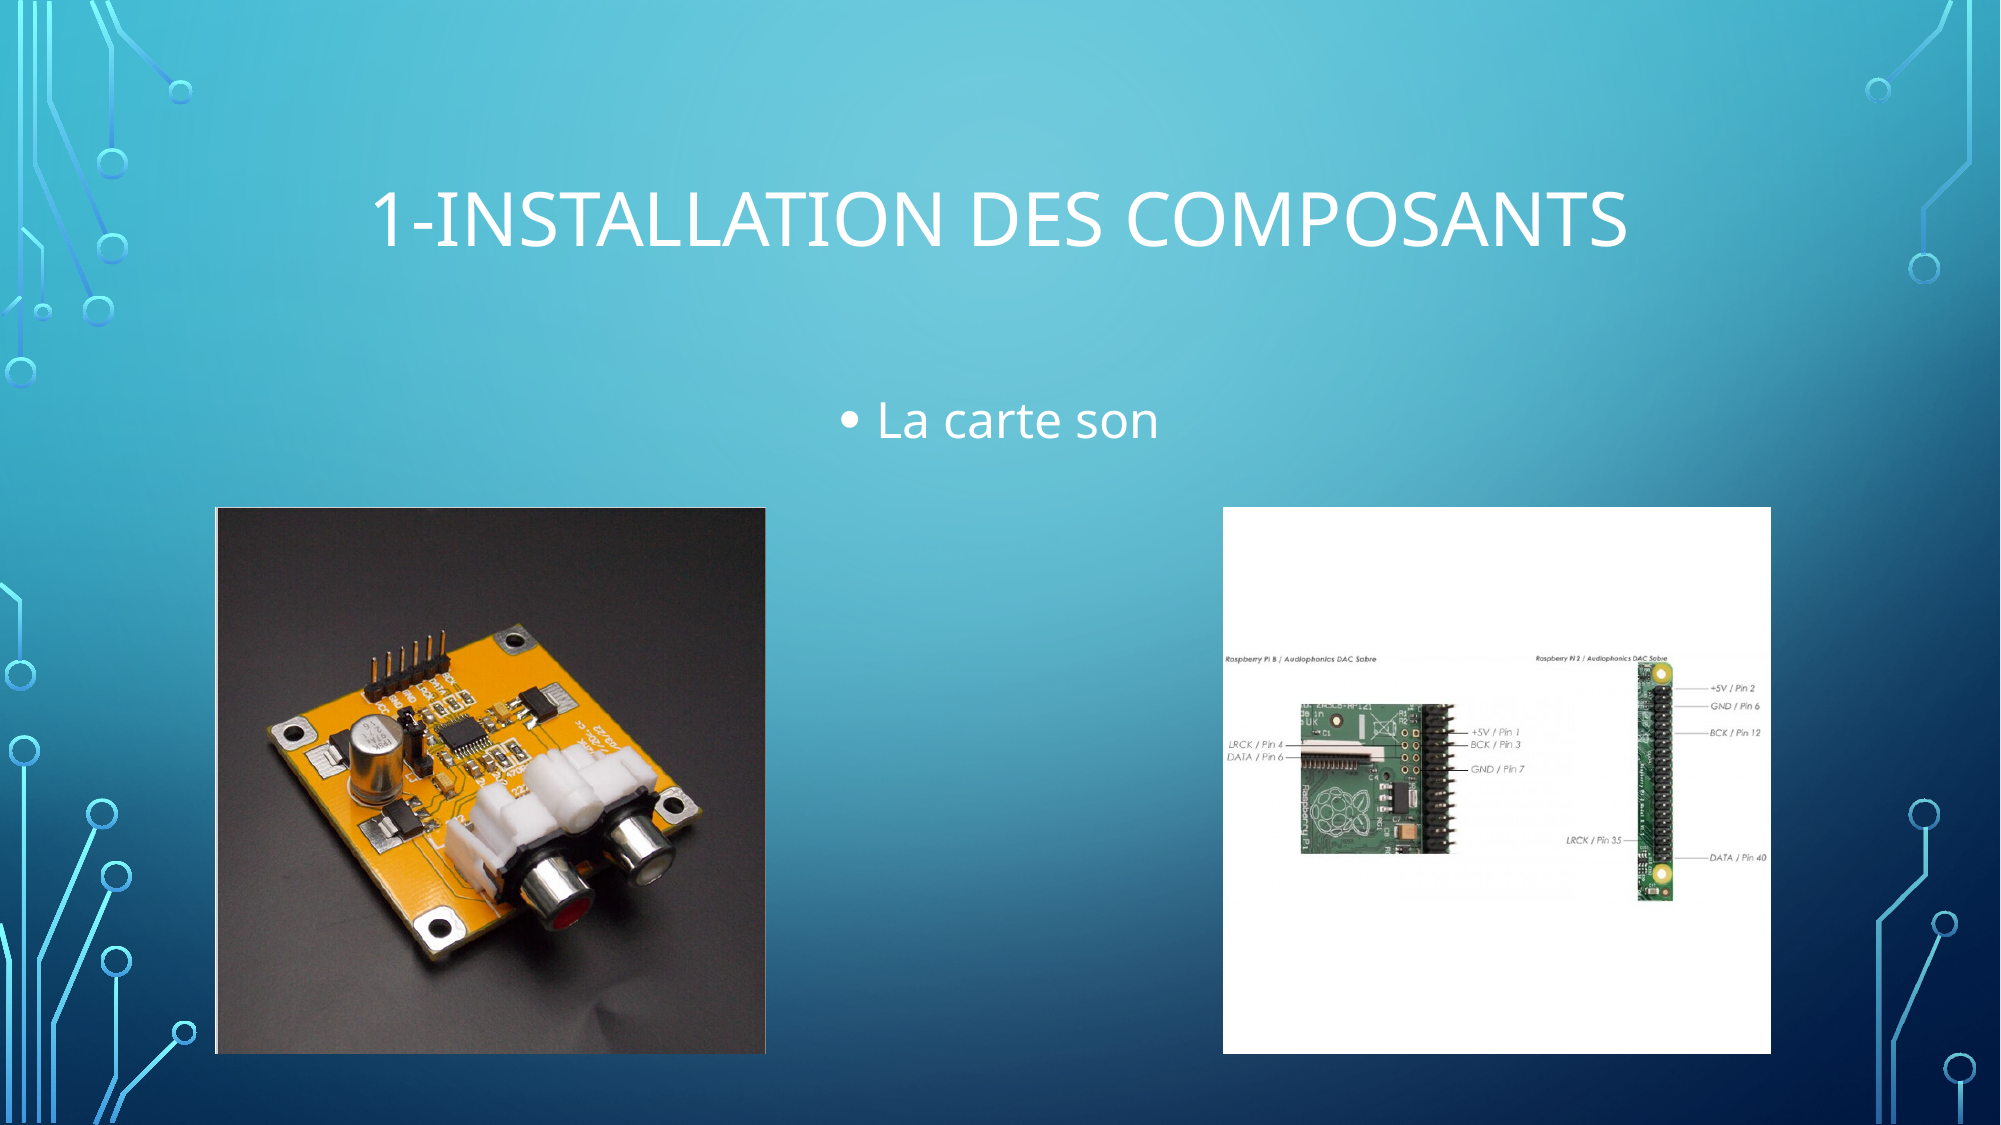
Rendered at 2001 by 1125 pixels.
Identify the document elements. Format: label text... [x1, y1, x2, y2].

list La carte son [187, 369, 1813, 950]
picture [1223, 507, 1771, 1055]
picture [215, 507, 766, 1055]
title 1-installation des composants [187, 101, 1813, 344]
